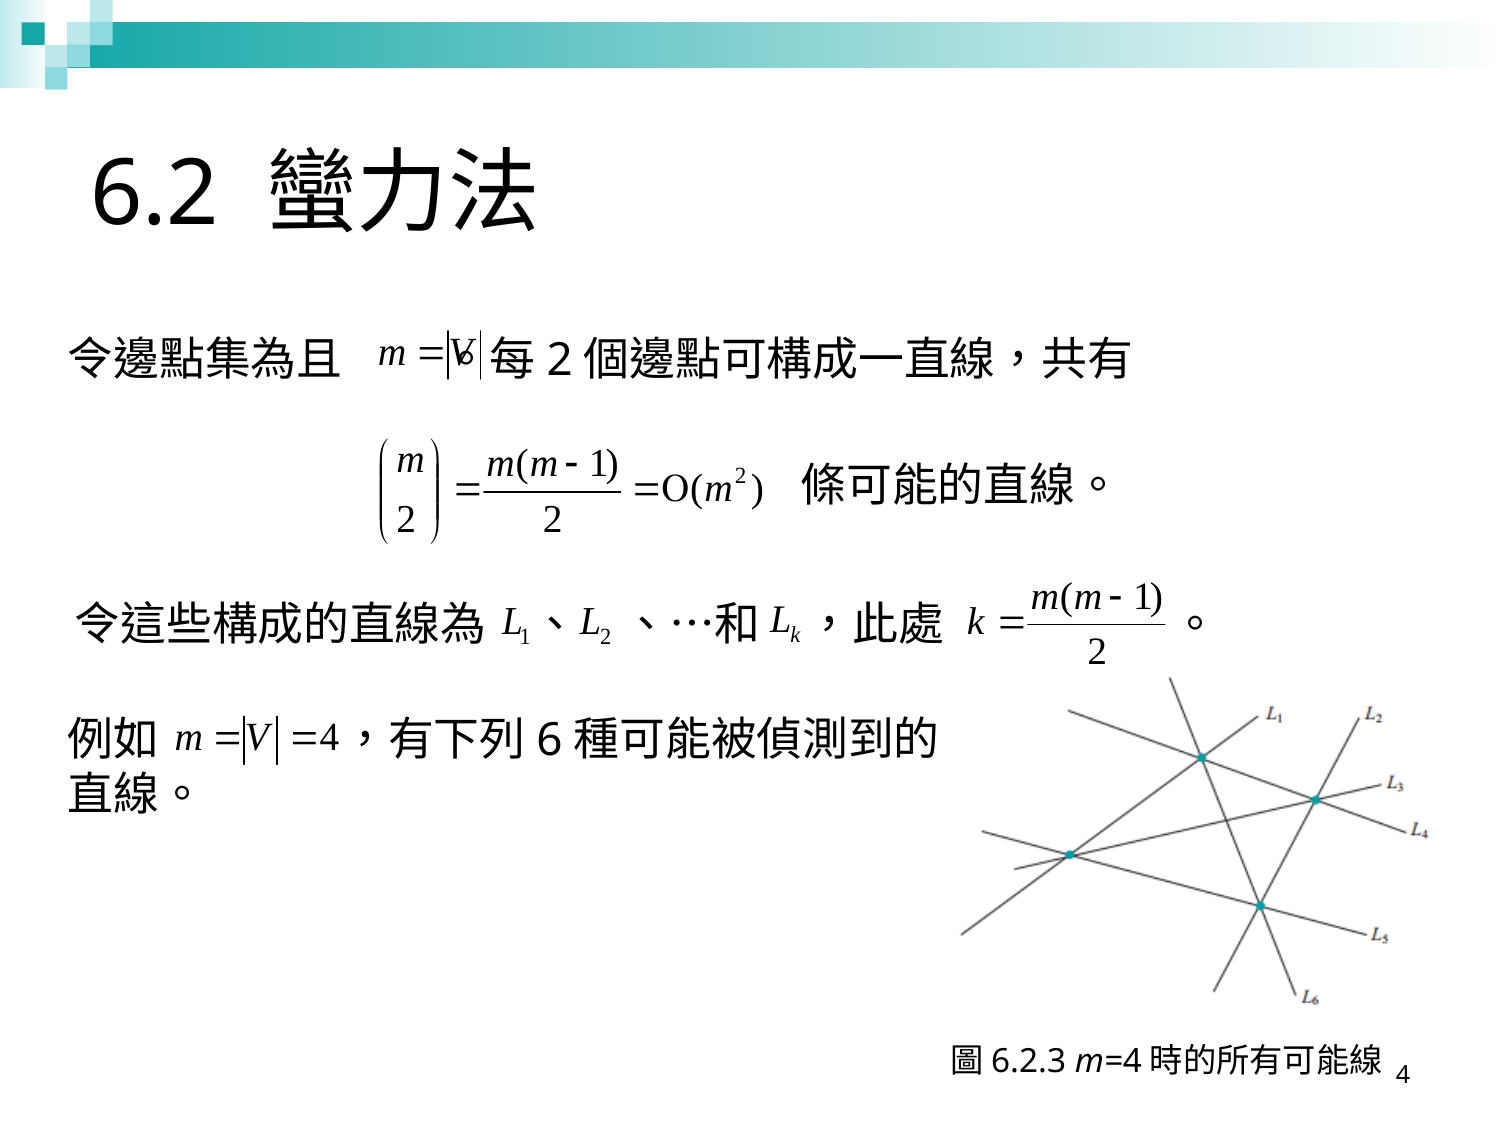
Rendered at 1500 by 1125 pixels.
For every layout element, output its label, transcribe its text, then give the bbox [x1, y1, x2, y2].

title 6.2 蠻力法 [75, 75, 1425, 300]
text_box 圖6.2.3 m=4時的所有可能線 [935, 1032, 1398, 1087]
slide_number 4 [1074, 1024, 1426, 1101]
picture [953, 656, 1444, 1011]
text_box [52, 314, 1404, 829]
